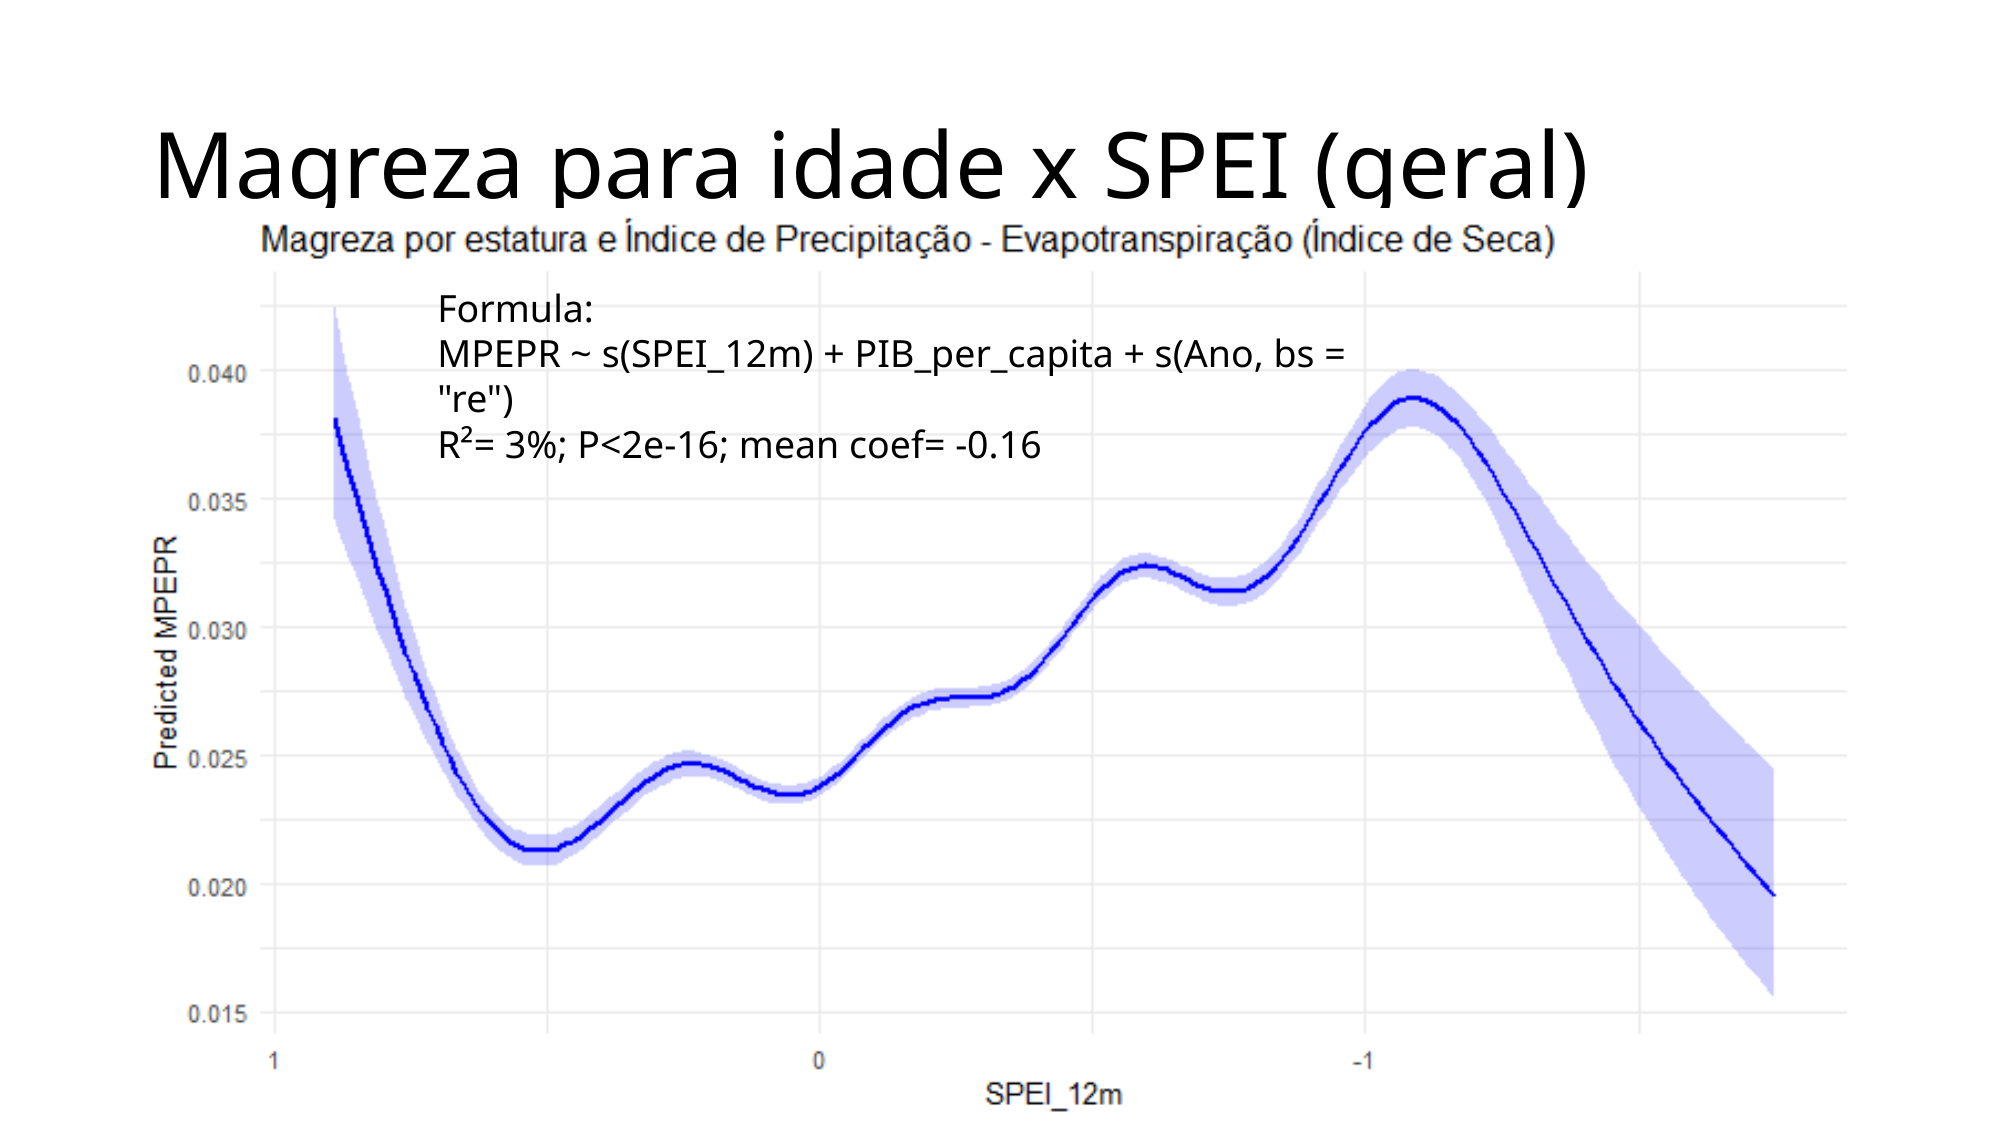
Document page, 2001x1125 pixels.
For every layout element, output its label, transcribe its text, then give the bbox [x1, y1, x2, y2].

picture [136, 207, 1863, 1125]
title Magreza para idade x SPEI (geral) [137, 59, 1863, 207]
